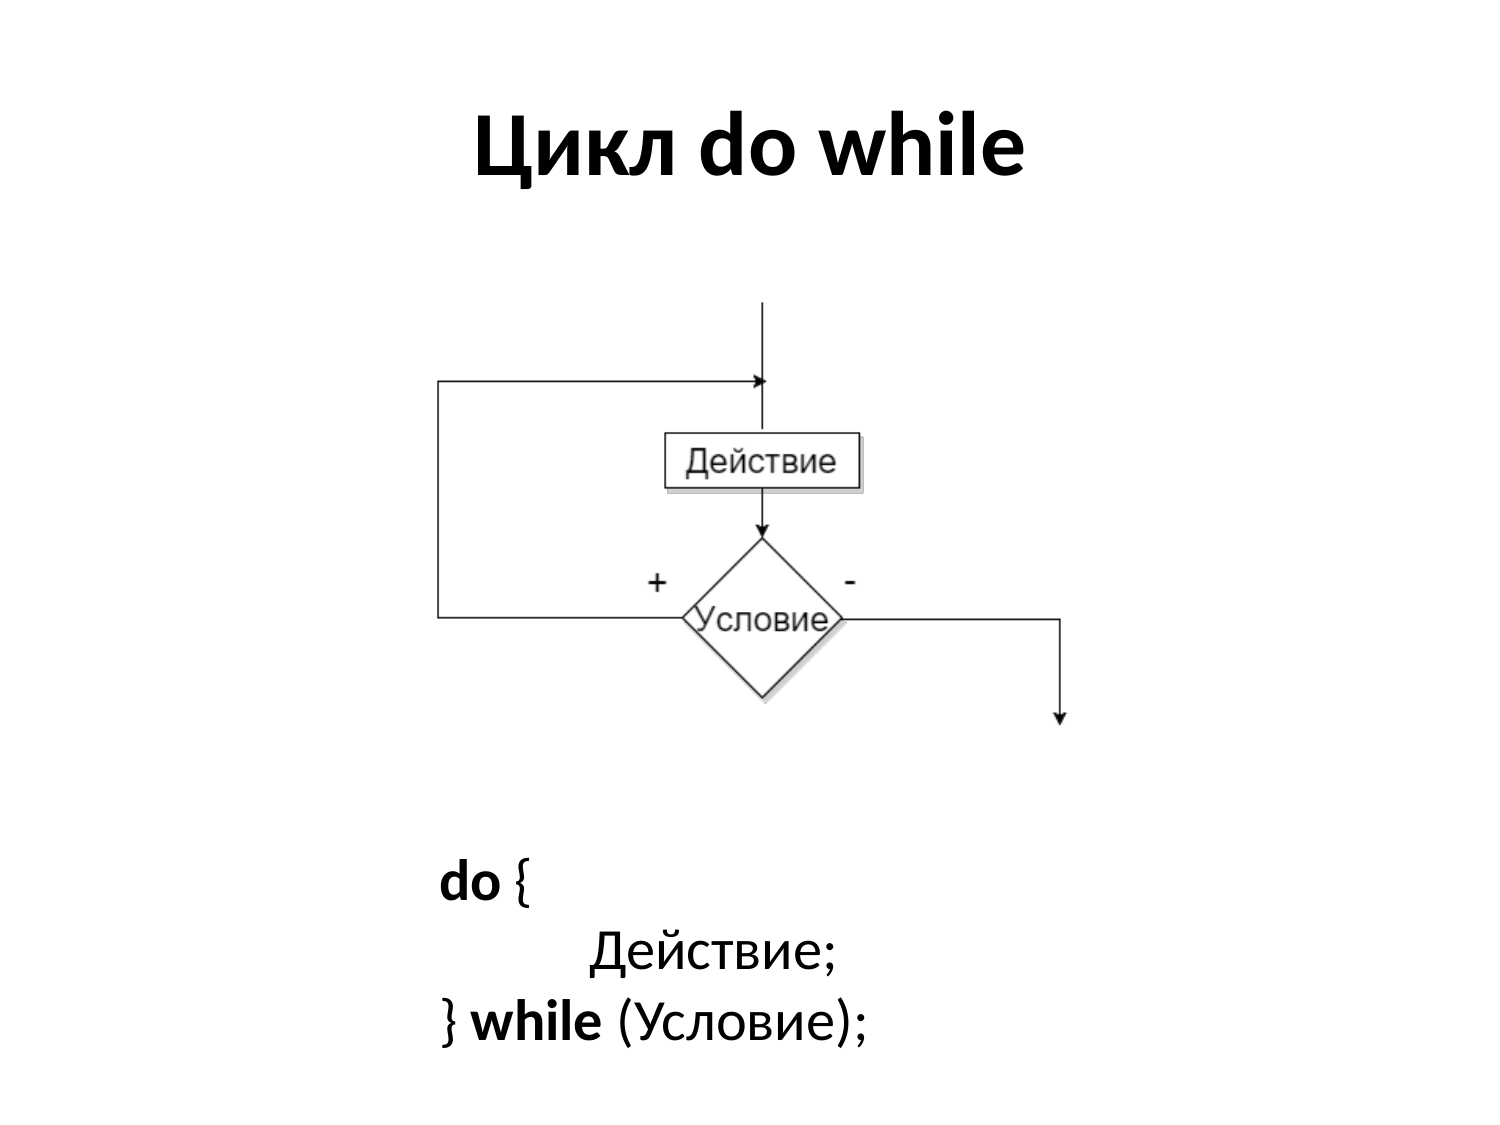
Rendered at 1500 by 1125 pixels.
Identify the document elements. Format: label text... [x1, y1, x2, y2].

text_box do { Действие; } while (Условие); [424, 834, 1175, 1059]
picture [425, 301, 1075, 742]
title Цикл do while [75, 45, 1425, 233]
